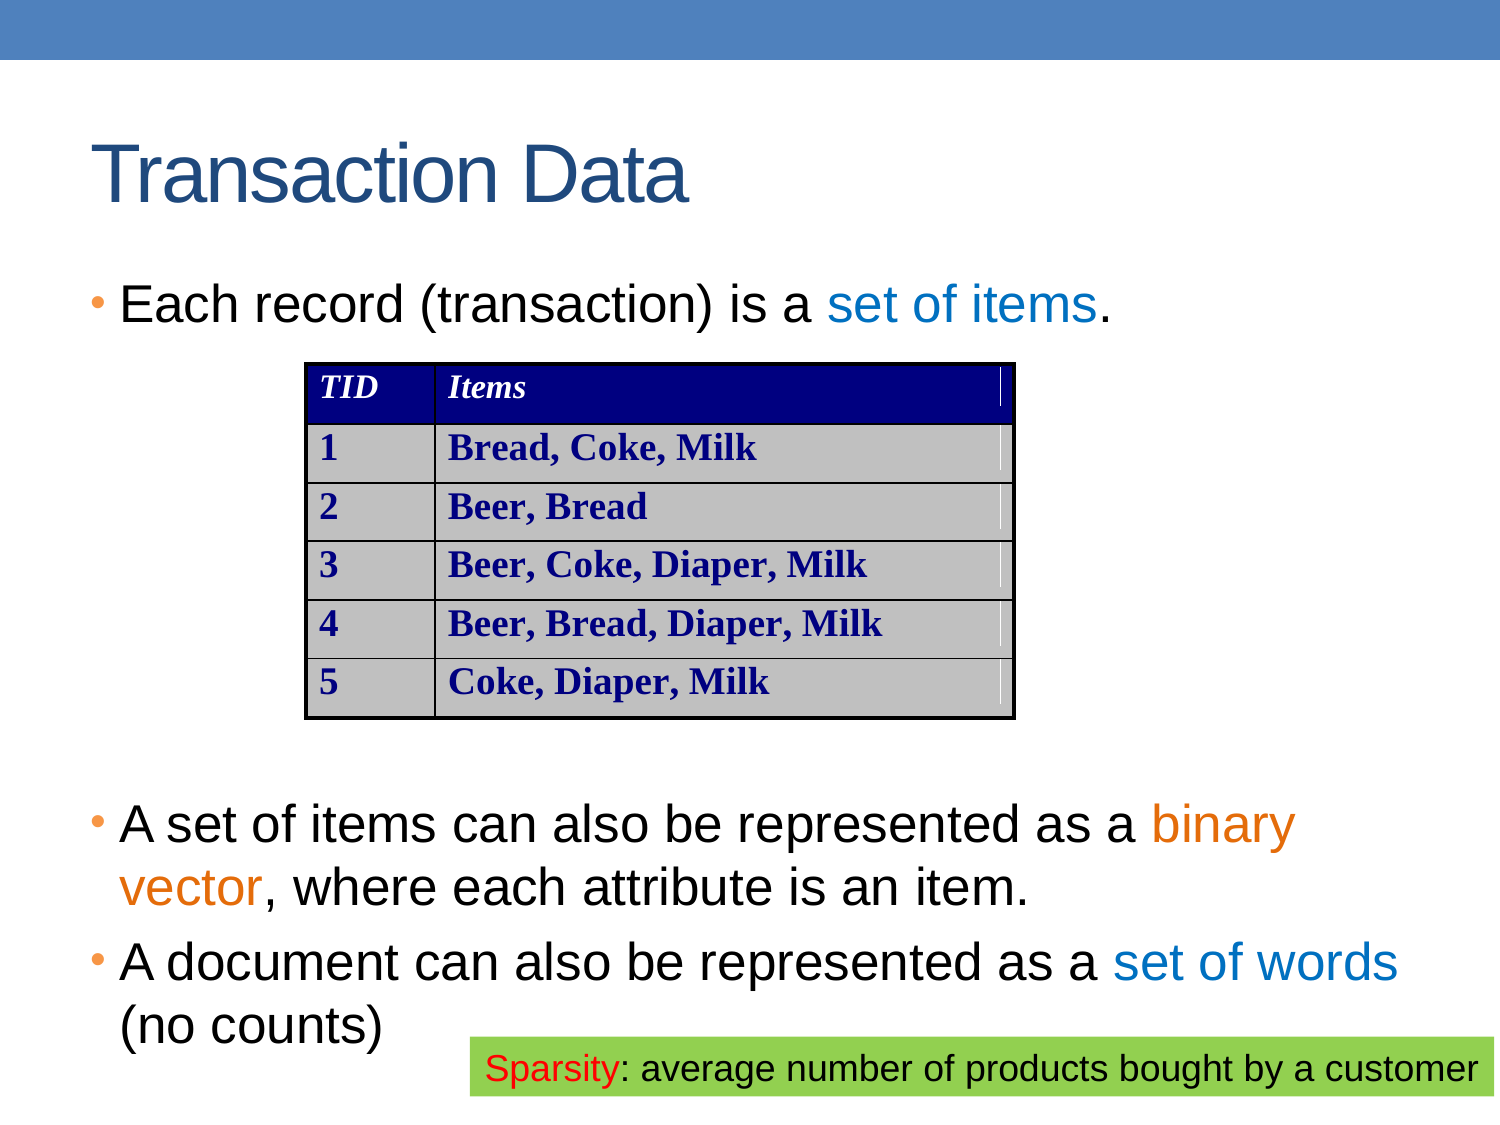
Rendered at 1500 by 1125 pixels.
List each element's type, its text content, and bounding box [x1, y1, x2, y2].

text_box Sparsity: average number of products bought by a customer [469, 1036, 1495, 1097]
title Transaction Data [75, 87, 1425, 250]
list Each record (transaction) is a set of items. A set of items can also be represented as a binary vector, where each attribute is an item. A document can also be represented as a set of words (no counts) [75, 262, 1425, 1063]
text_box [287, 362, 1026, 749]
